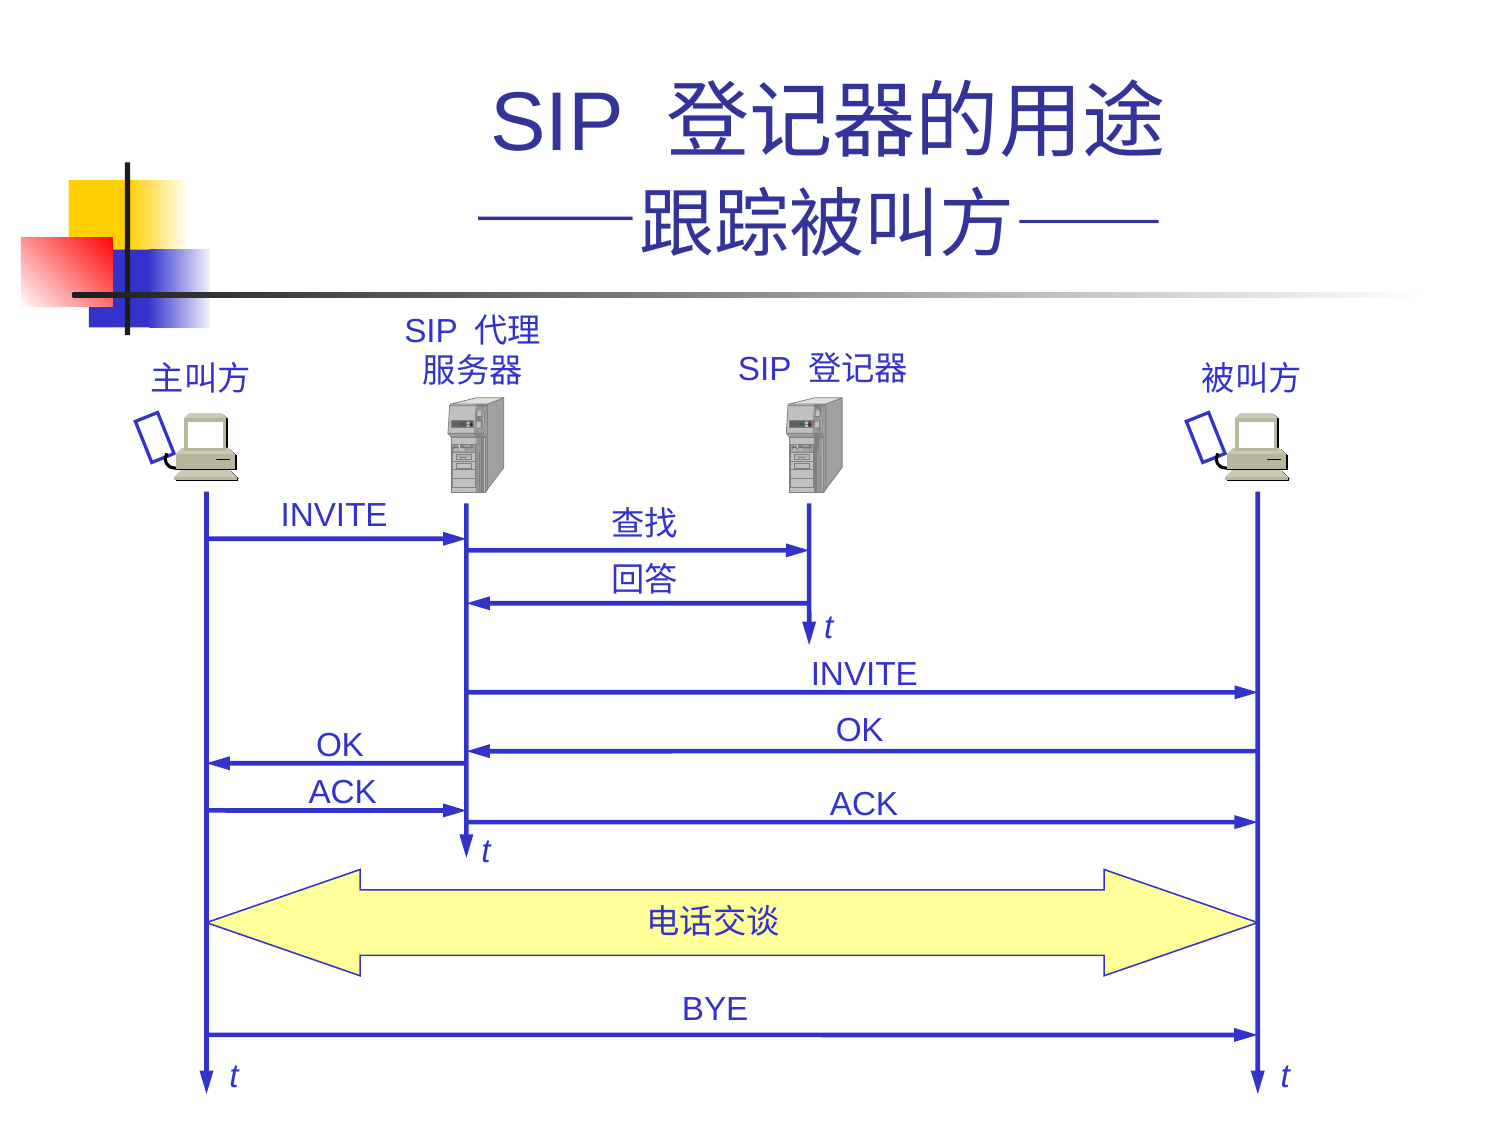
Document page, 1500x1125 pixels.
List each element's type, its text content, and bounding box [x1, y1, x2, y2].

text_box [466, 774, 1259, 831]
text_box 主叫方 [136, 349, 266, 405]
text_box SIP 代理 服务器 [389, 302, 556, 397]
text_box [1251, 1043, 1265, 1094]
text_box [200, 1043, 213, 1094]
text_box t [466, 839, 506, 867]
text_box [466, 495, 810, 549]
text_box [206, 869, 1258, 976]
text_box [206, 979, 1258, 1036]
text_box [785, 396, 843, 494]
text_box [123, 384, 240, 483]
text_box t [214, 1046, 254, 1102]
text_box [206, 762, 467, 819]
text_box [460, 837, 466, 857]
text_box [466, 550, 810, 606]
text_box t [1265, 1046, 1305, 1102]
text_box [1174, 384, 1291, 483]
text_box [466, 645, 1259, 699]
text_box 被叫方 [1187, 349, 1317, 405]
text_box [206, 715, 467, 762]
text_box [446, 396, 505, 494]
title SIP 登记器的用途 ——跟踪被叫方—— [188, 35, 1468, 275]
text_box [466, 700, 1259, 756]
text_box SIP 登记器 [723, 339, 923, 395]
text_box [206, 485, 461, 541]
text_box [802, 624, 809, 643]
text_box t [809, 597, 849, 643]
